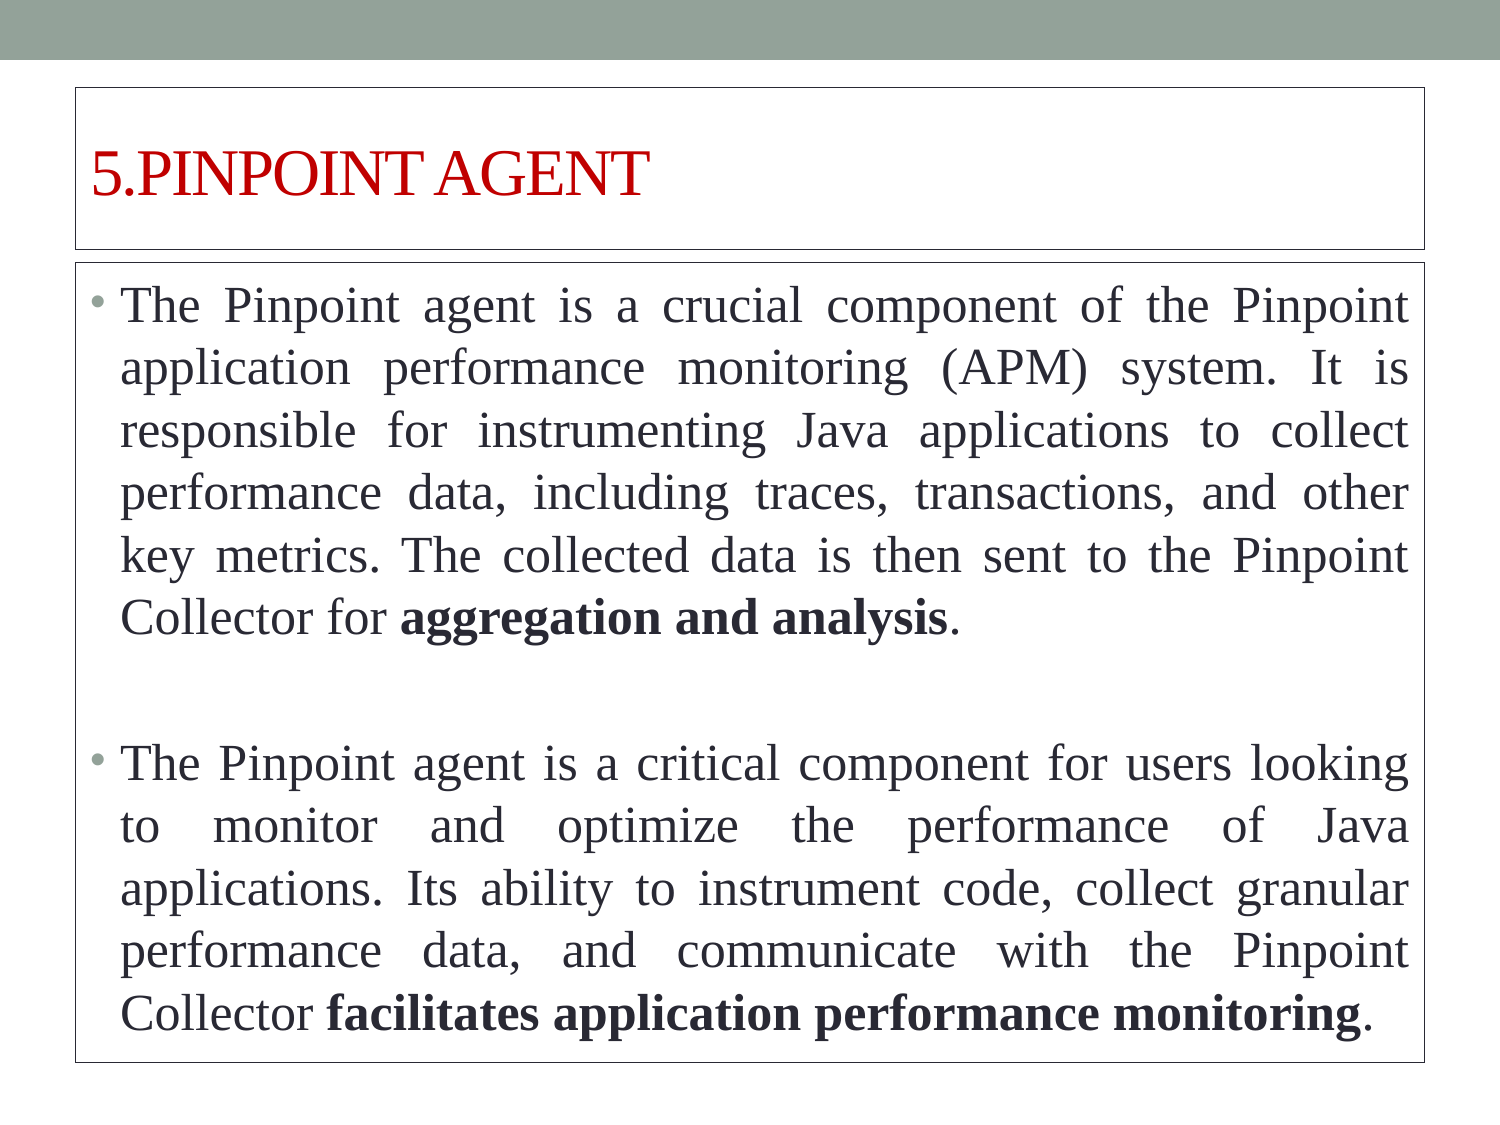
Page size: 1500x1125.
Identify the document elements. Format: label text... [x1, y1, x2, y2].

list The Pinpoint agent is a crucial component of the Pinpoint application performance monitoring (APM) system. It is responsible for instrumenting Java applications to collect performance data, including traces, transactions, and other key metrics. The collected data is then sent to the Pinpoint Collector for aggregation and analysis. The Pinpoint agent is a critical component for users looking to monitor and optimize the performance of Java applications. Its ability to instrument code, collect granular performance data, and communicate with the Pinpoint Collector facilitates application performance monitoring. [75, 262, 1425, 1063]
title 5.PINPOINT AGENT [75, 87, 1425, 250]
